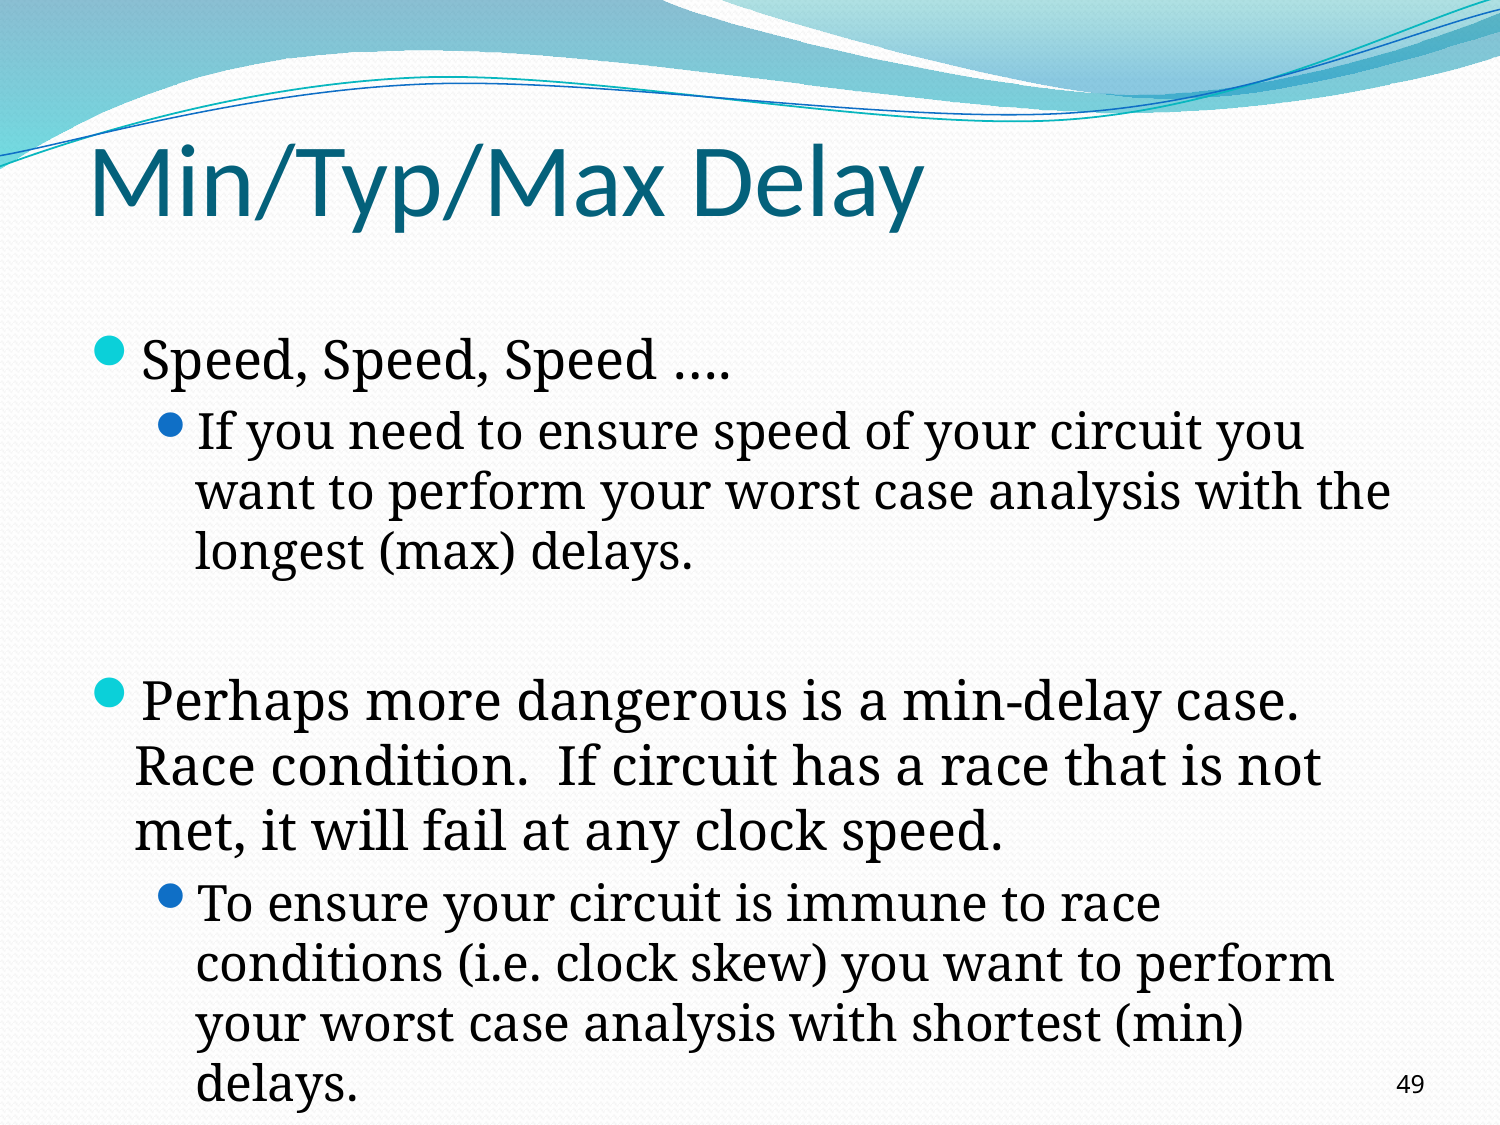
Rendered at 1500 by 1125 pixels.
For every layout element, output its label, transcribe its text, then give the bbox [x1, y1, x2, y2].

slide_number 49 [1299, 1042, 1425, 1103]
list Speed, Speed, Speed …. If you need to ensure speed of your circuit you want to perform your worst case analysis with the longest (max) delays. Perhaps more dangerous is a min-delay case. Race condition. If circuit has a race that is not met, it will fail at any clock speed. To ensure your circuit is immune to race conditions (i.e. clock skew) you want to perform your worst case analysis with shortest (min) delays. [75, 317, 1425, 1038]
title Min/Typ/Max Delay [87, 50, 1013, 238]
